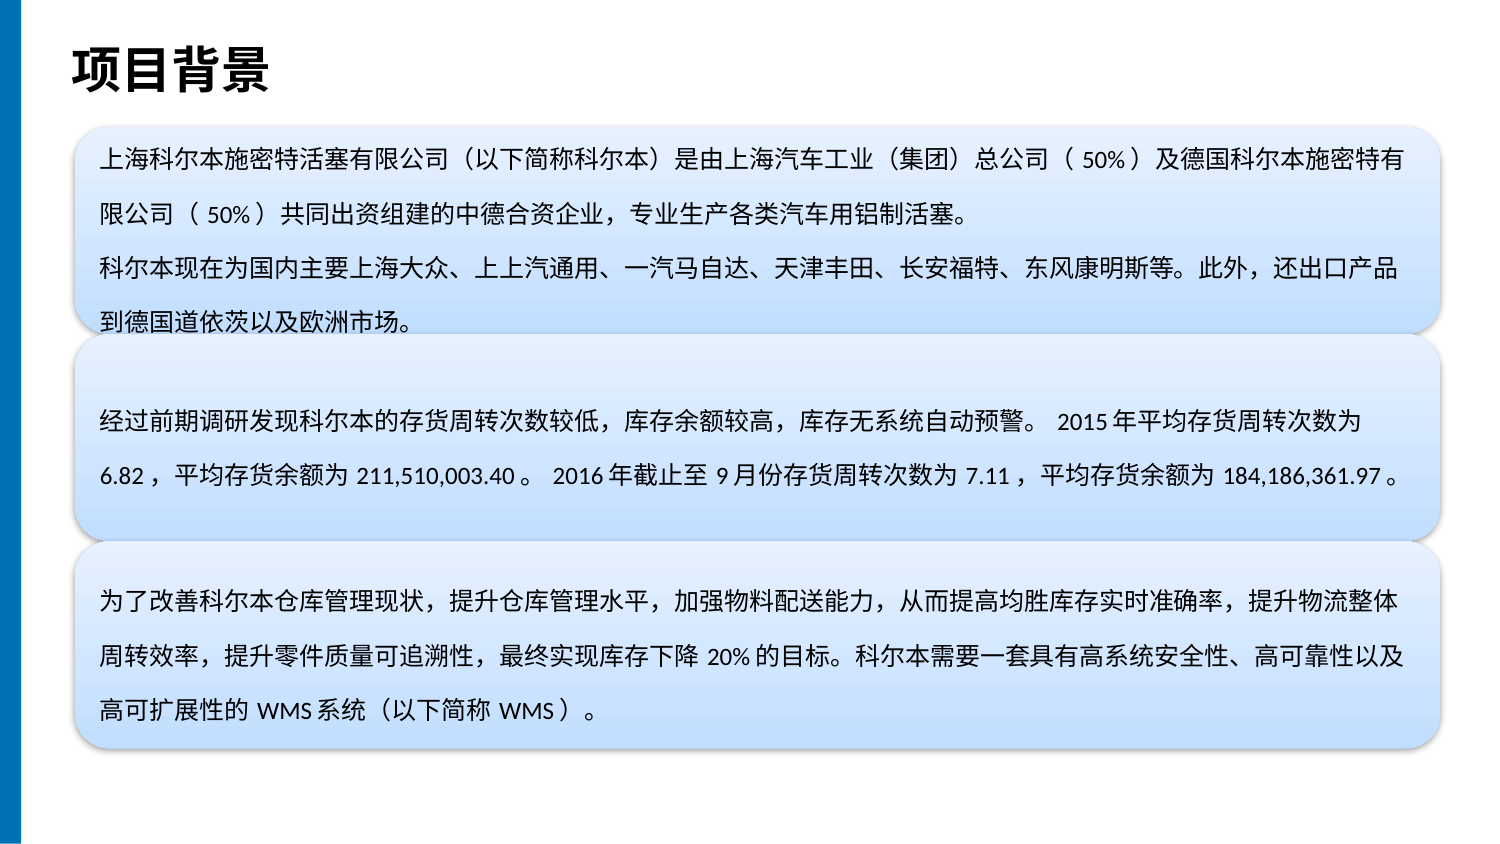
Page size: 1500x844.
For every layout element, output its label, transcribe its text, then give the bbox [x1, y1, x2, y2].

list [74, 126, 1441, 749]
title 项目背景 [71, 38, 1443, 100]
